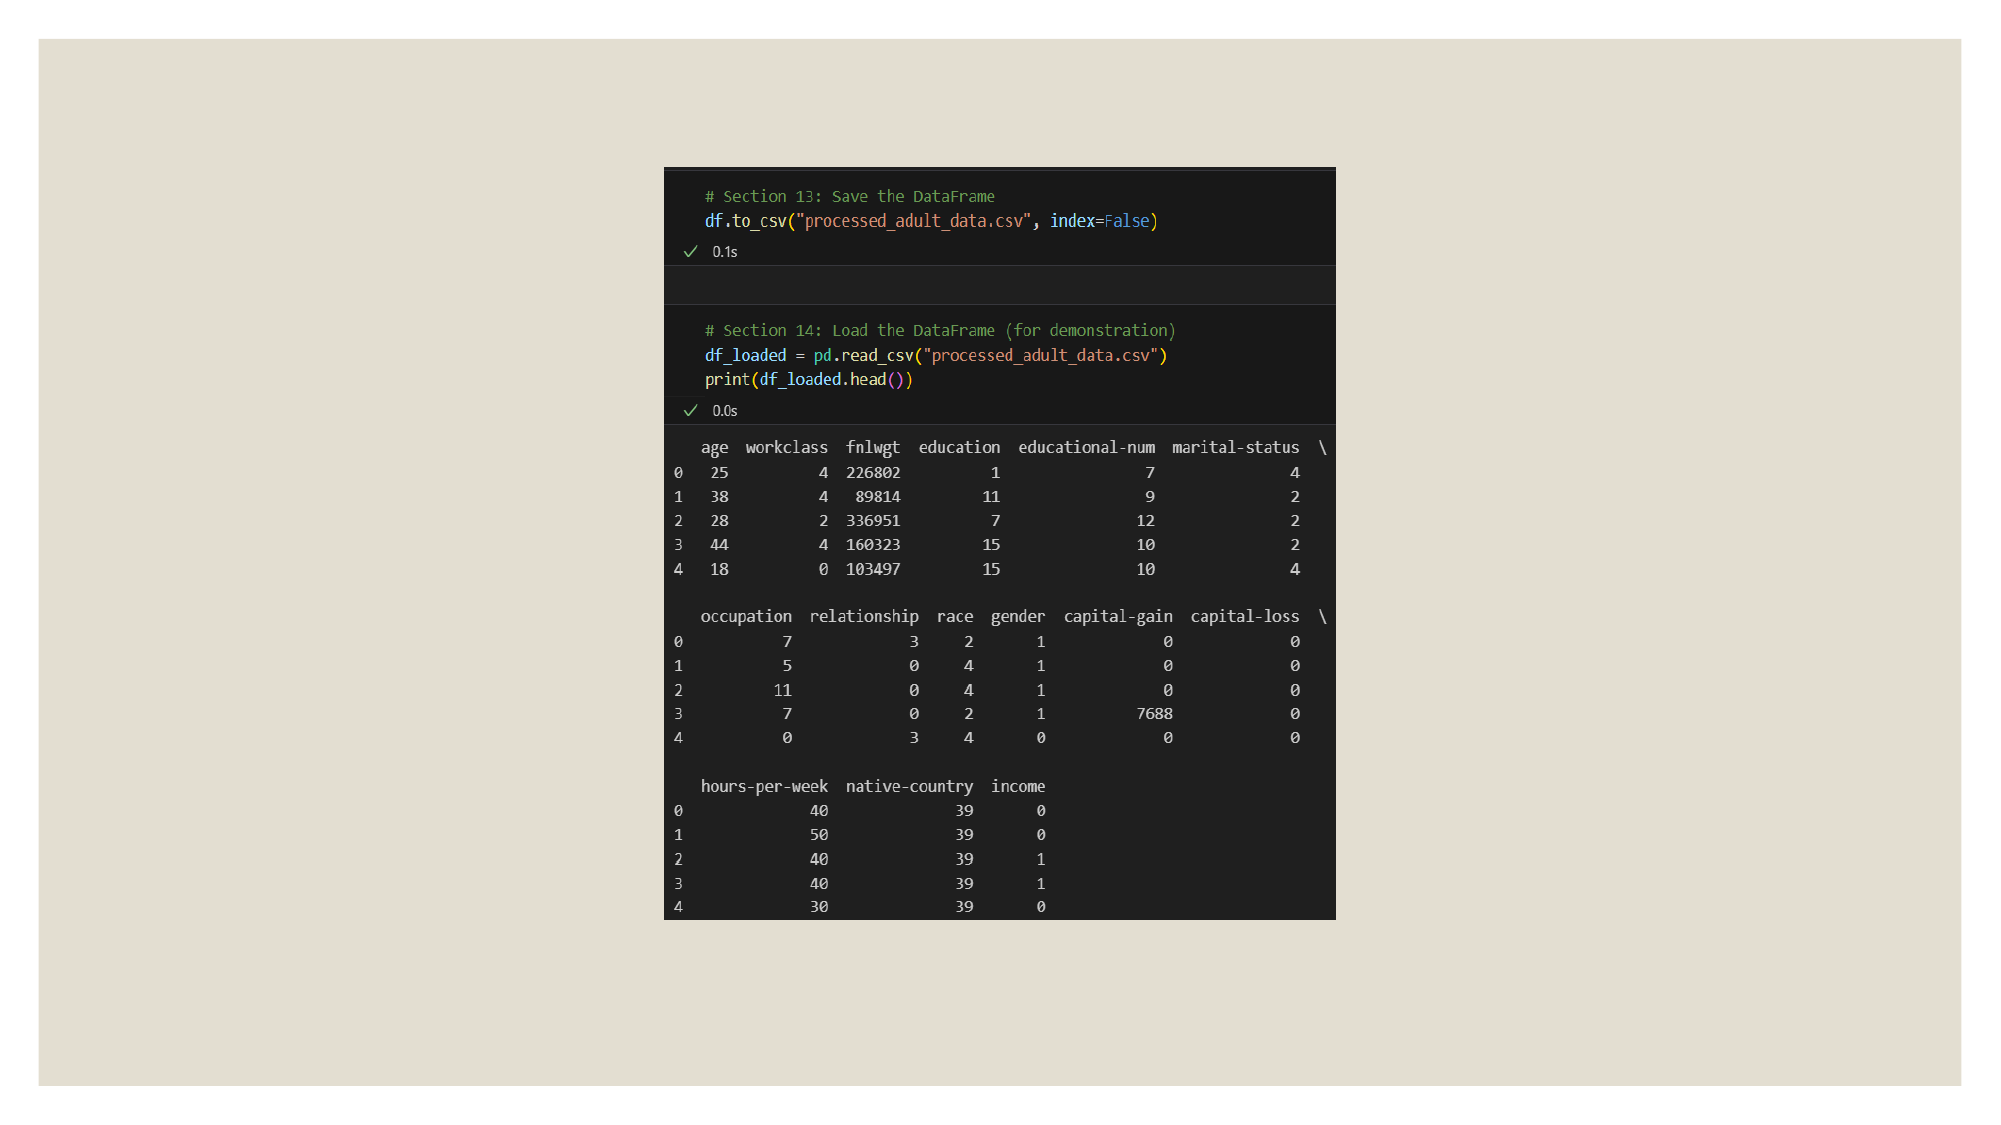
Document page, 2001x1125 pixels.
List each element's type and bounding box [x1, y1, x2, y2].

list [664, 167, 1336, 920]
